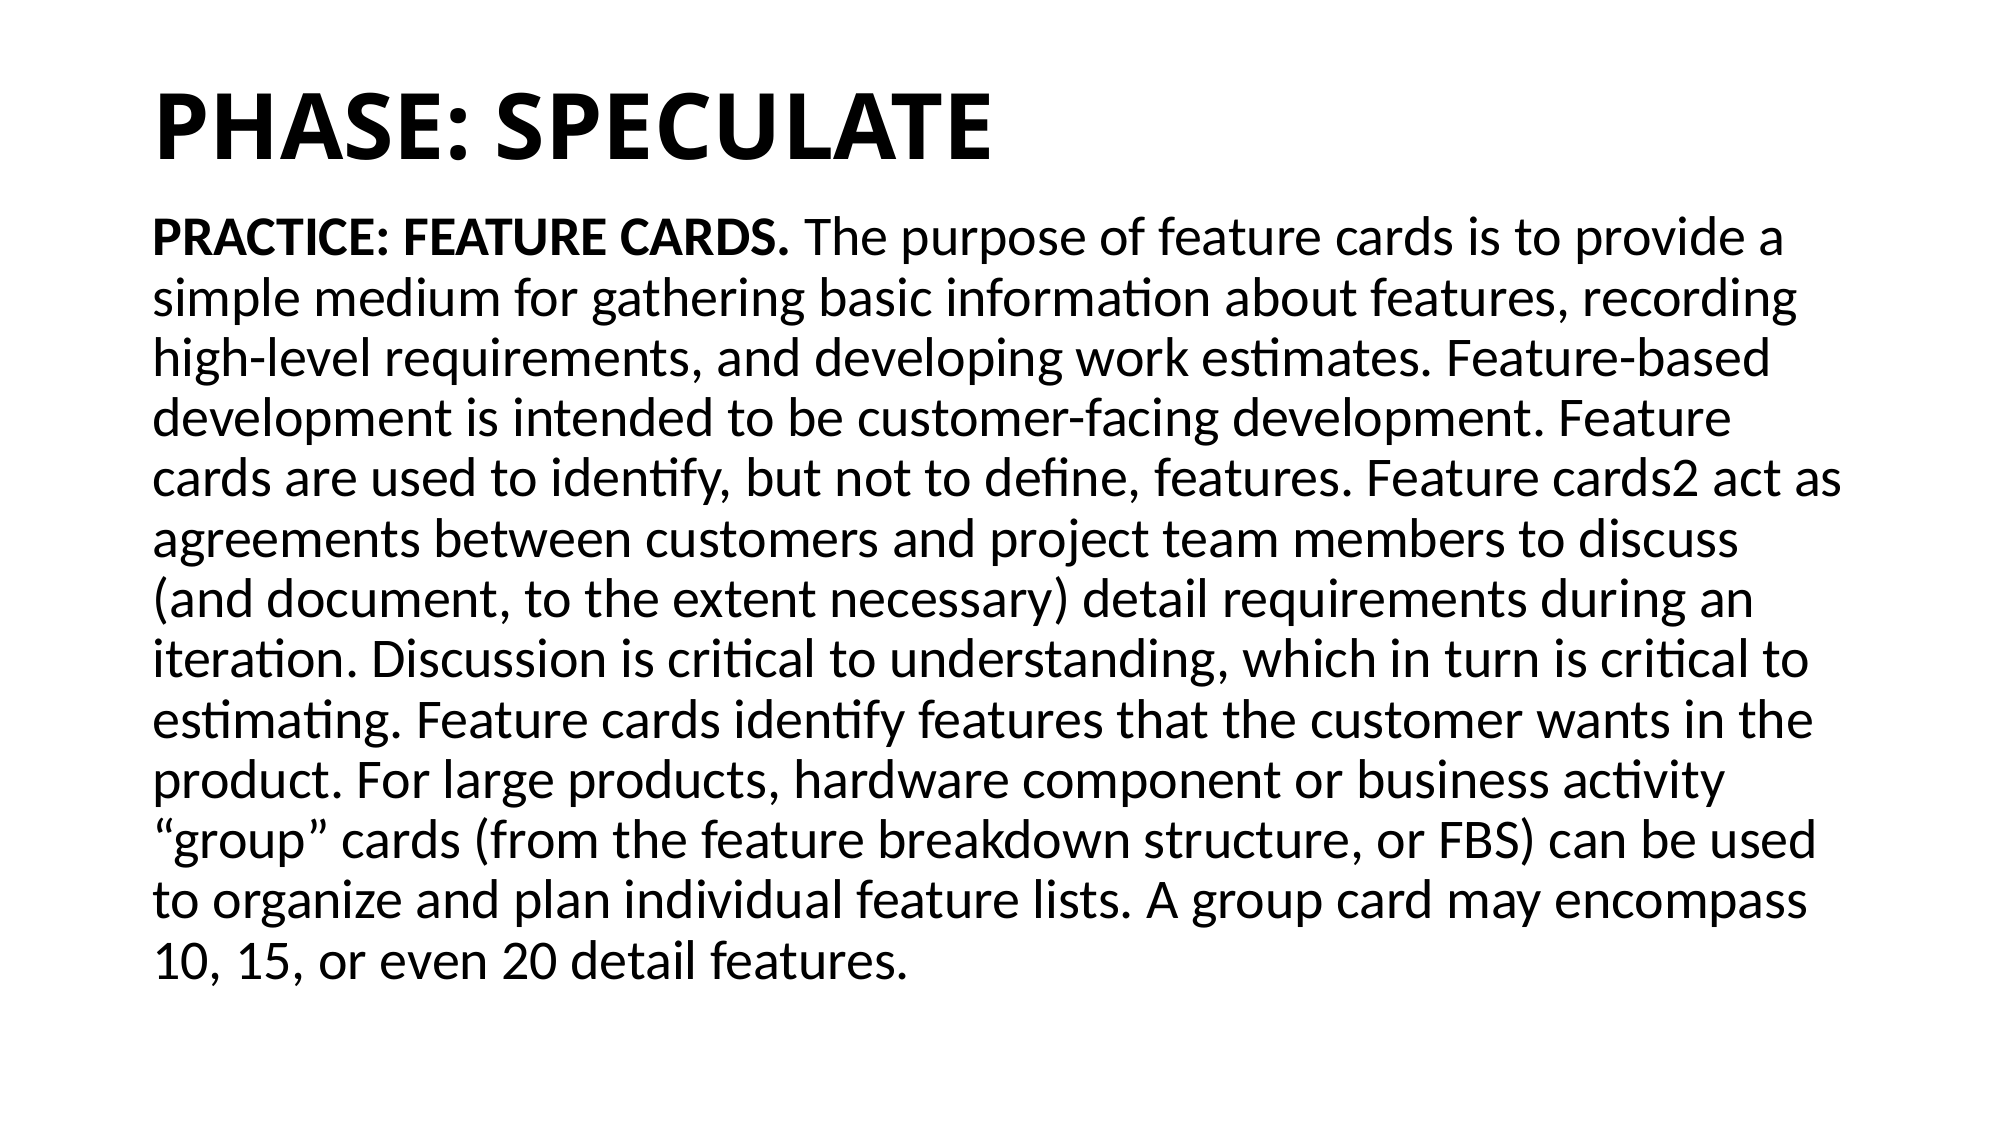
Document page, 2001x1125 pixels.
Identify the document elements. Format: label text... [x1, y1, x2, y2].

title PHASE: SPECULATE [137, 59, 1863, 200]
list PRACTICE: FEATURE CARDS. The purpose of feature cards is to provide a simple medium for gathering basic information about features, recording high-level requirements, and developing work estimates. Feature-based development is intended to be customer-facing development. Feature cards are used to identify, but not to define, features. Feature cards2 act as agreements between customers and project team members to discuss (and document, to the extent necessary) detail requirements during an iteration. Discussion is critical to understanding, which in turn is critical to estimating. Feature cards identify features that the customer wants in the product. For large products, hardware component or business activity “group” cards (from the feature breakdown structure, or FBS) can be used to organize and plan individual feature lists. A group card may encompass 10, 15, or even 20 detail features. [137, 200, 1863, 1014]
